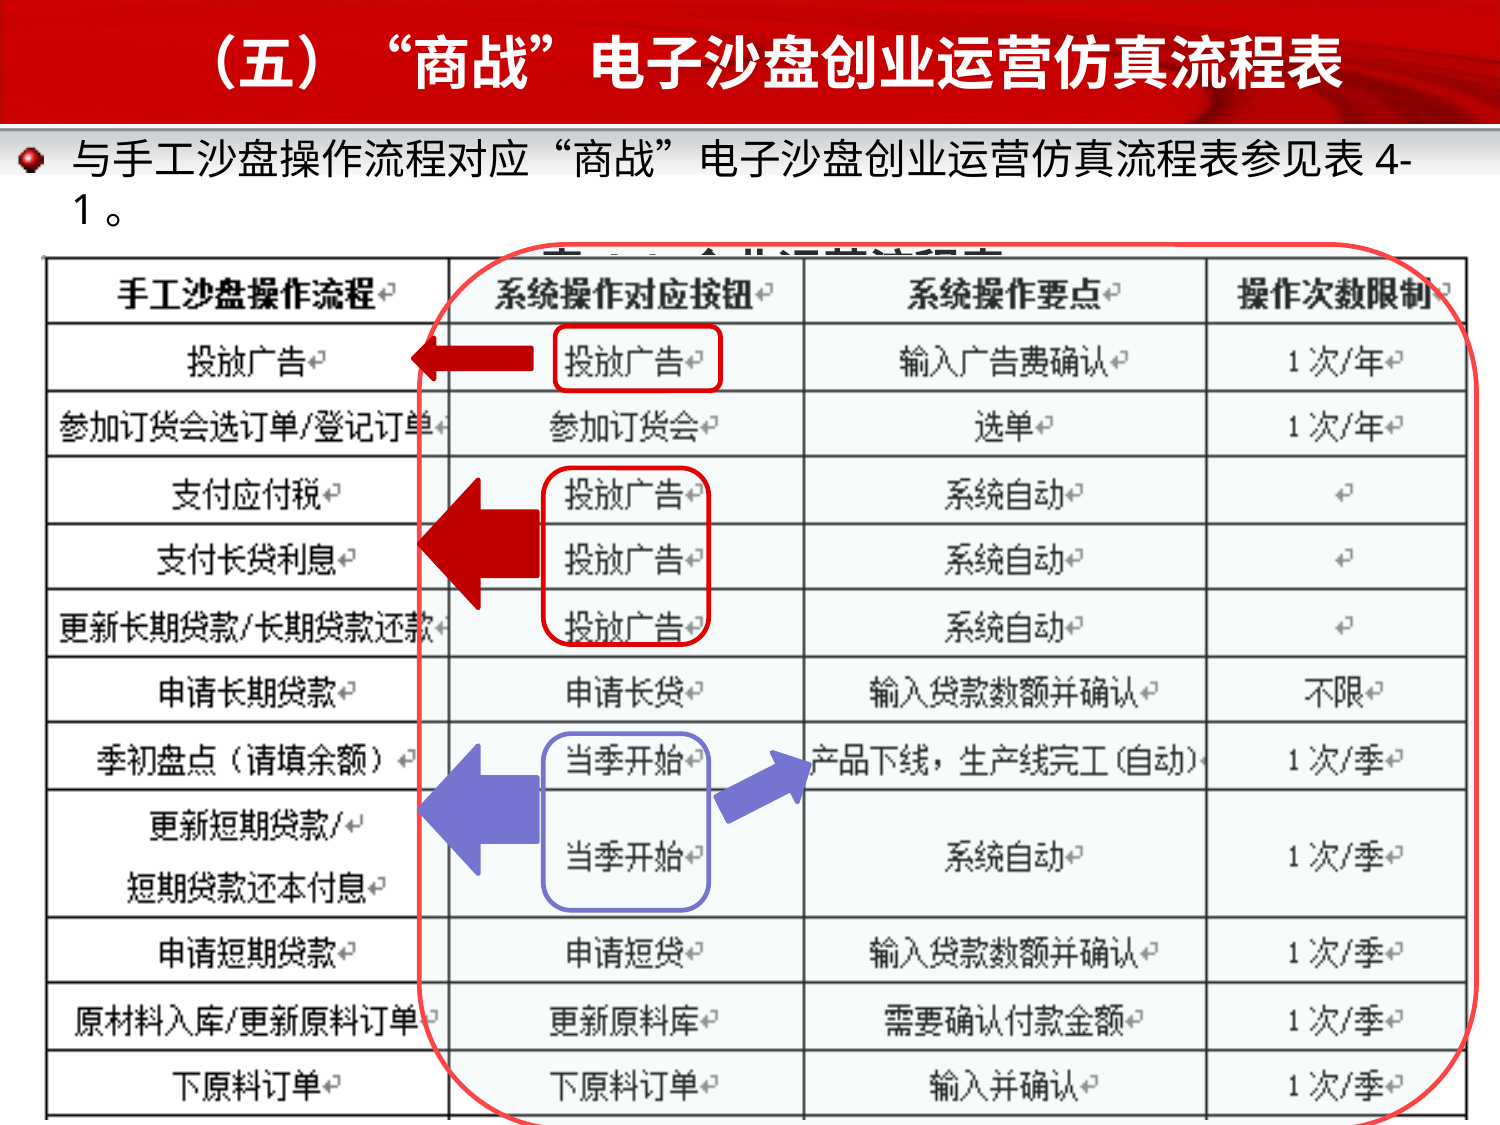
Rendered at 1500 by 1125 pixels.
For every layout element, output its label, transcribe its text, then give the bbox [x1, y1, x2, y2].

list 与手工沙盘操作流程对应“商战”电子沙盘创业运营仿真流程表参见表4-1。 表4-1 企业运营流程表 [0, 125, 1500, 274]
picture [0, 0, 1500, 125]
title （五）“商战”电子沙盘创业运营仿真流程表 [88, 15, 1448, 109]
text_box [517, 244, 1379, 253]
picture [40, 253, 1471, 1120]
picture [14, 143, 44, 173]
